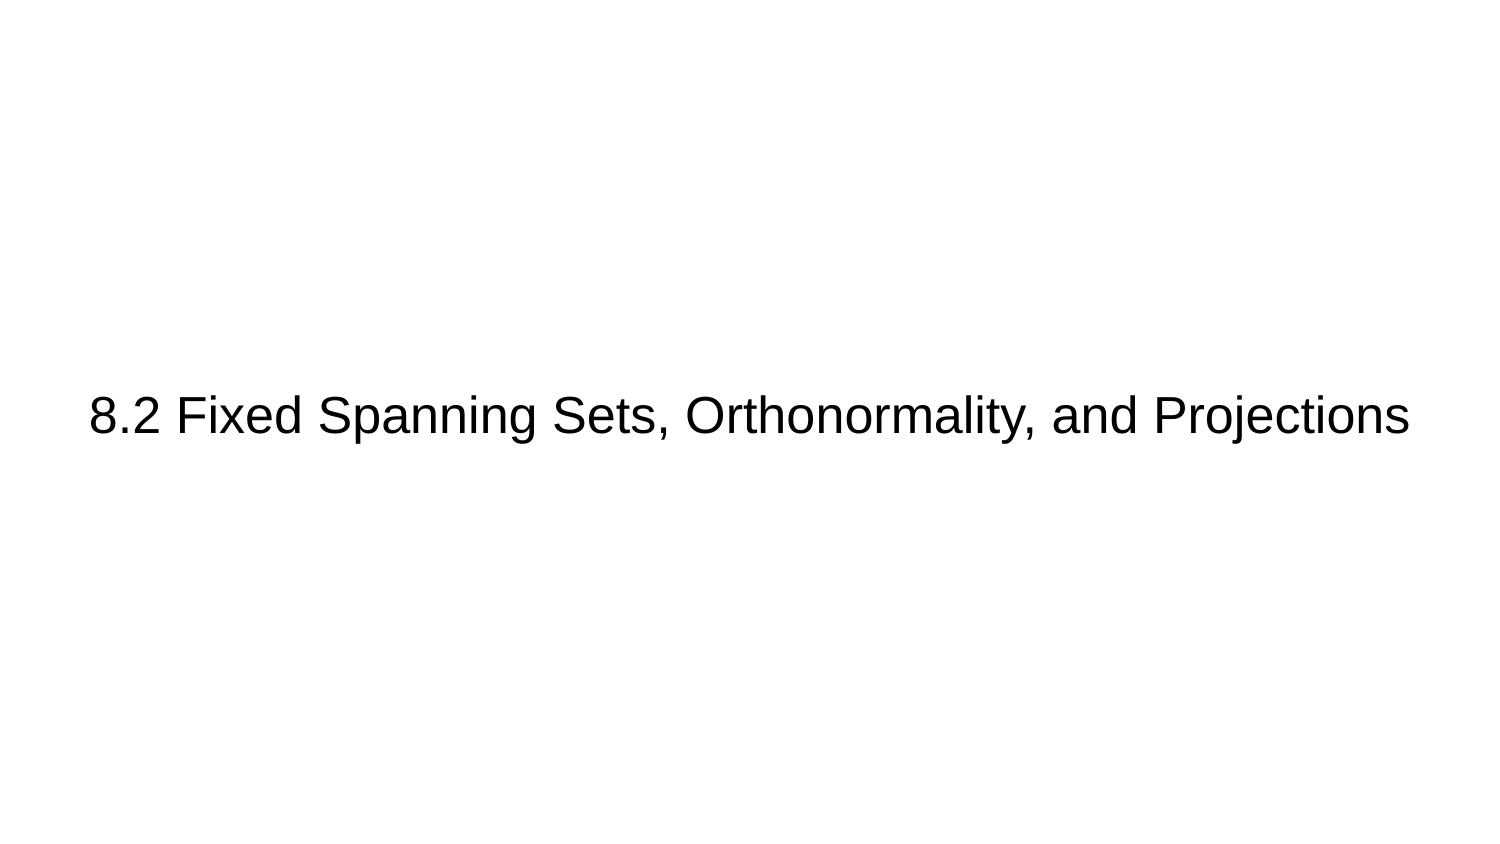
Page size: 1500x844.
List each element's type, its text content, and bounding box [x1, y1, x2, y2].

title 8.2 Fixed Spanning Sets, Orthonormality, and Projections [50, 121, 1450, 460]
